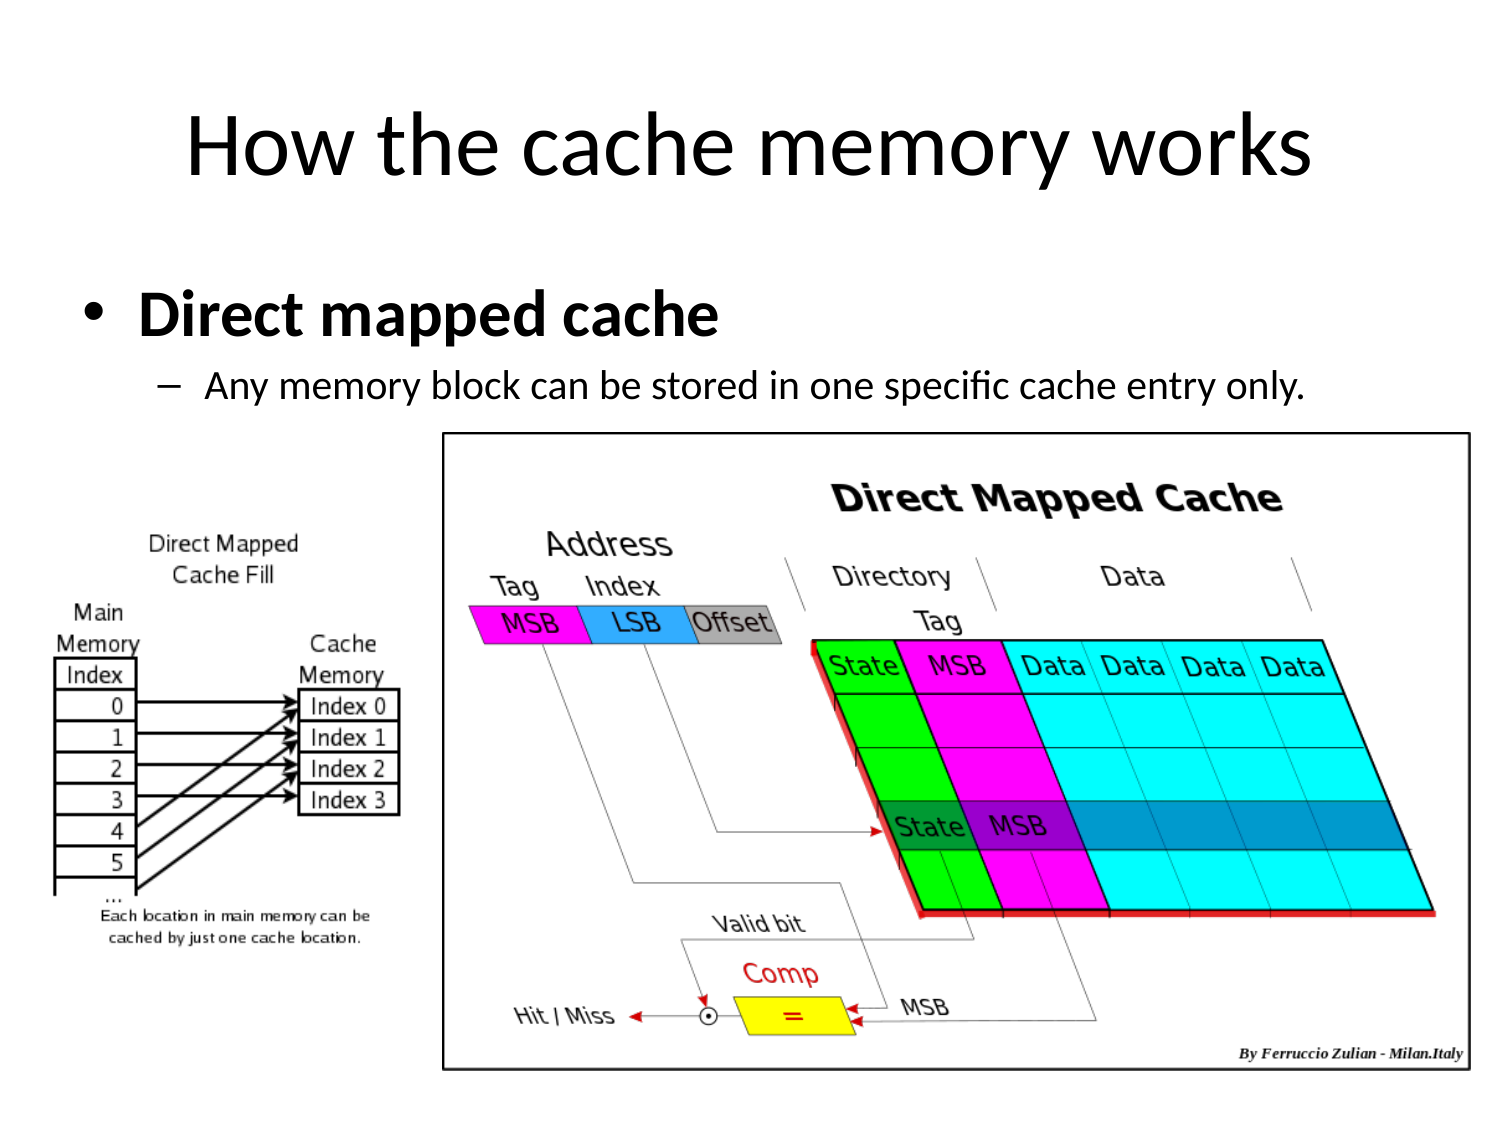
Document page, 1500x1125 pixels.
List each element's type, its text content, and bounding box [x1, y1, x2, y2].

picture [442, 432, 1471, 1072]
list Direct mapped cache Any memory block can be stored in one specific cache entry only. [74, 261, 1426, 1006]
picture [40, 526, 424, 951]
title How the cache memory works [74, 44, 1426, 234]
